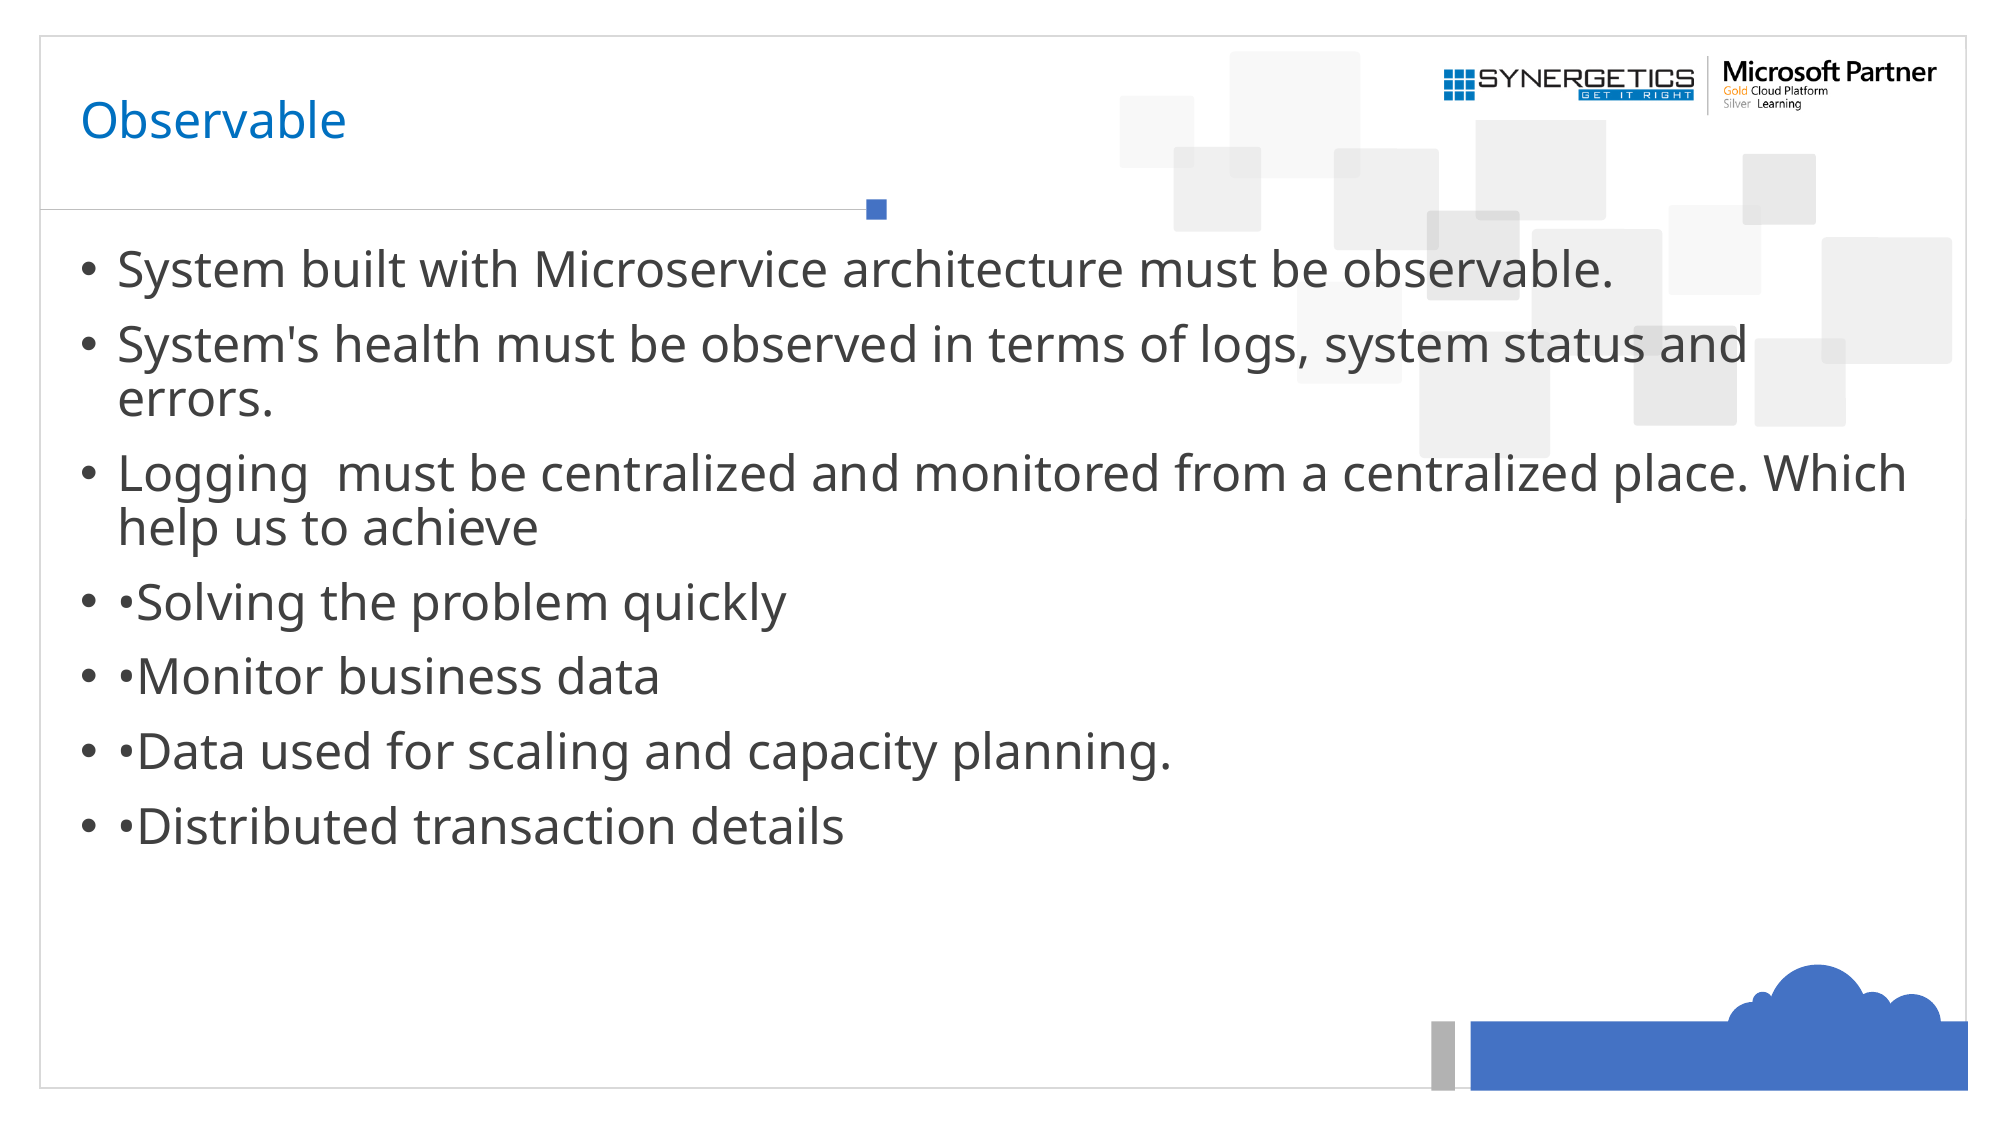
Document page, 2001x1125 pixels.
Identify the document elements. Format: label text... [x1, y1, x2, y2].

title Observable [64, 59, 1932, 186]
picture [1431, 48, 1955, 120]
list System built with Microservice architecture must be observable. System's health must be observed in terms of logs, system status and errors. Logging must be centralized and monitored from a centralized place. Which help us to achieve •Solving the problem quickly •Monitor business data •Data used for scaling and capacity planning. •Distributed transaction details [64, 236, 1932, 1065]
